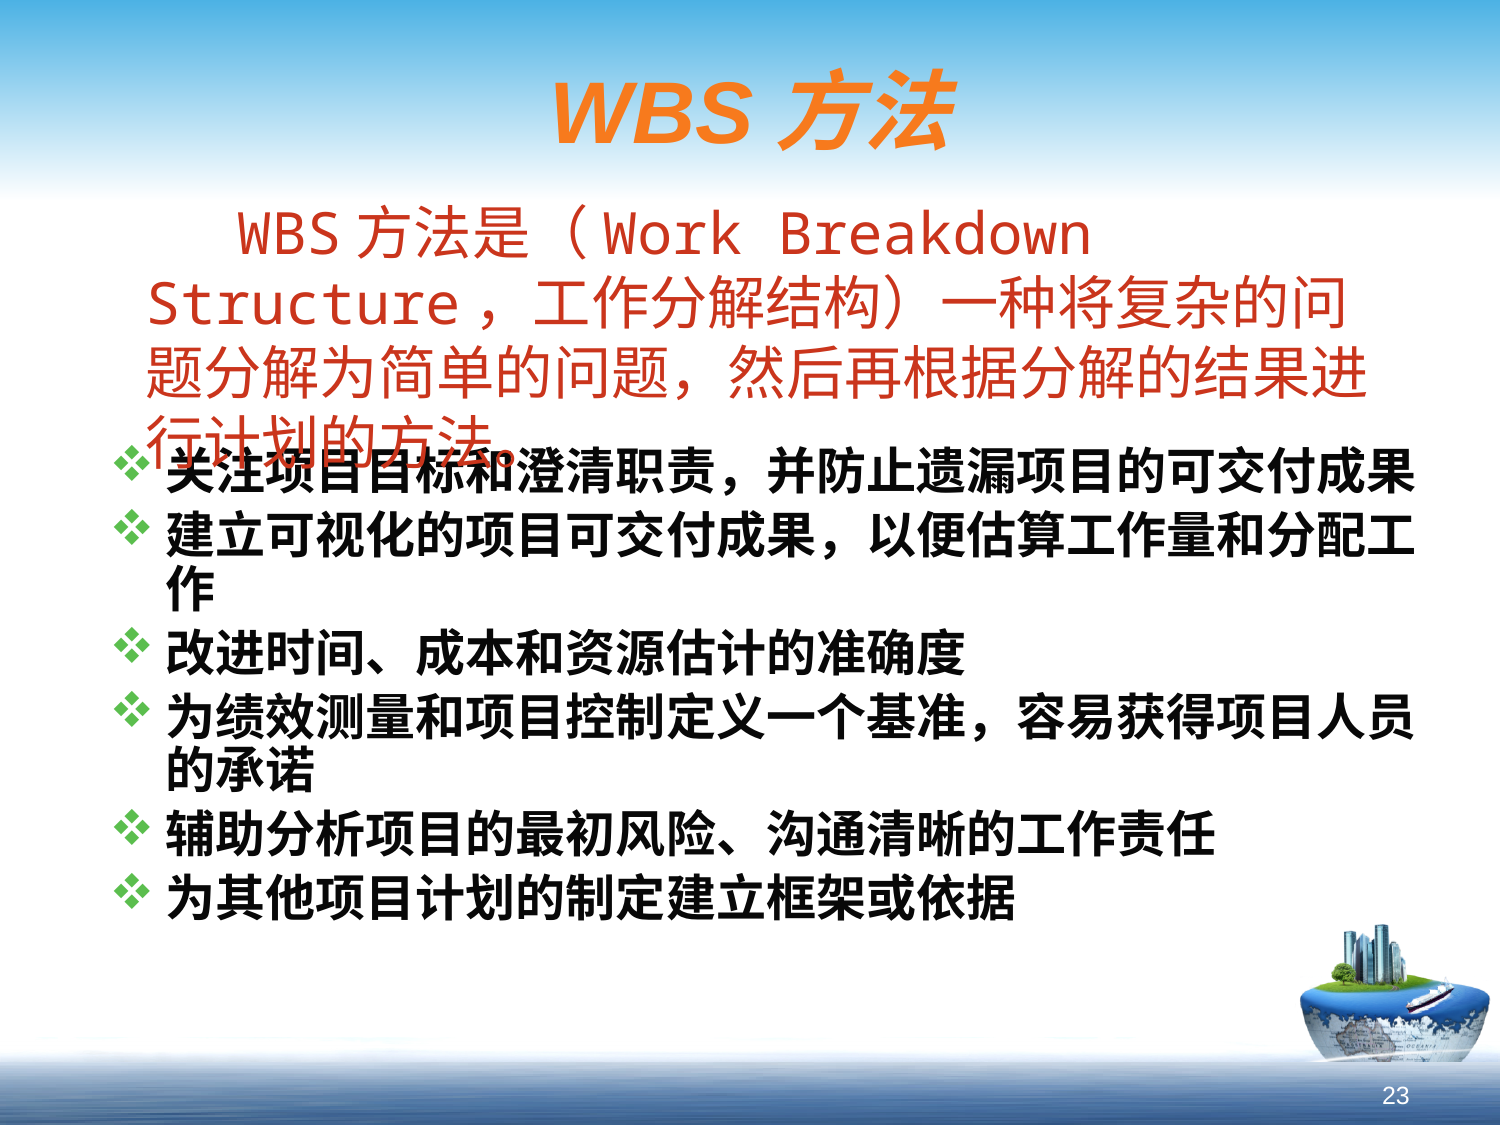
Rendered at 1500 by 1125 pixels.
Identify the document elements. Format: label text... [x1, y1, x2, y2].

list 关注项目目标和澄清职责，并防止遗漏项目的可交付成果 建立可视化的项目可交付成果，以便估算工作量和分配工作 改进时间、成本和资源估计的准确度 为绩效测量和项目控制定义一个基准，容易获得项目人员的承诺 辅助分析项目的最初风险、沟通清晰的工作责任 为其他项目计划的制定建立框架或依据 [94, 650, 1442, 1018]
picture [0, 970, 1500, 1125]
list 关注项目目标和澄清职责，并防止遗漏项目的可交付成果 建立可视化的项目可交付成果，以便估算工作量和分配工作 改进时间、成本和资源估计的准确度 为绩效测量和项目控制定义一个基准，容易获得项目人员的承诺 辅助分析项目的最初风险、沟通清晰的工作责任 为其他项目计划的制定建立框架或依据 [94, 438, 1442, 649]
text_box WBS方法是（Work Breakdown Structure，工作分解结构）一种将复杂的问题分解为简单的问题，然后再根据分解的结果进行计划的方法。 [23, 268, 1382, 477]
text_box WBS方法是（Work Breakdown Structure，工作分解结构）一种将复杂的问题分解为简单的问题，然后再根据分解的结果进行计划的方法。 [23, 196, 1382, 267]
slide_number 23 [1074, 1072, 1425, 1113]
title WBS方法 [75, 37, 1425, 180]
